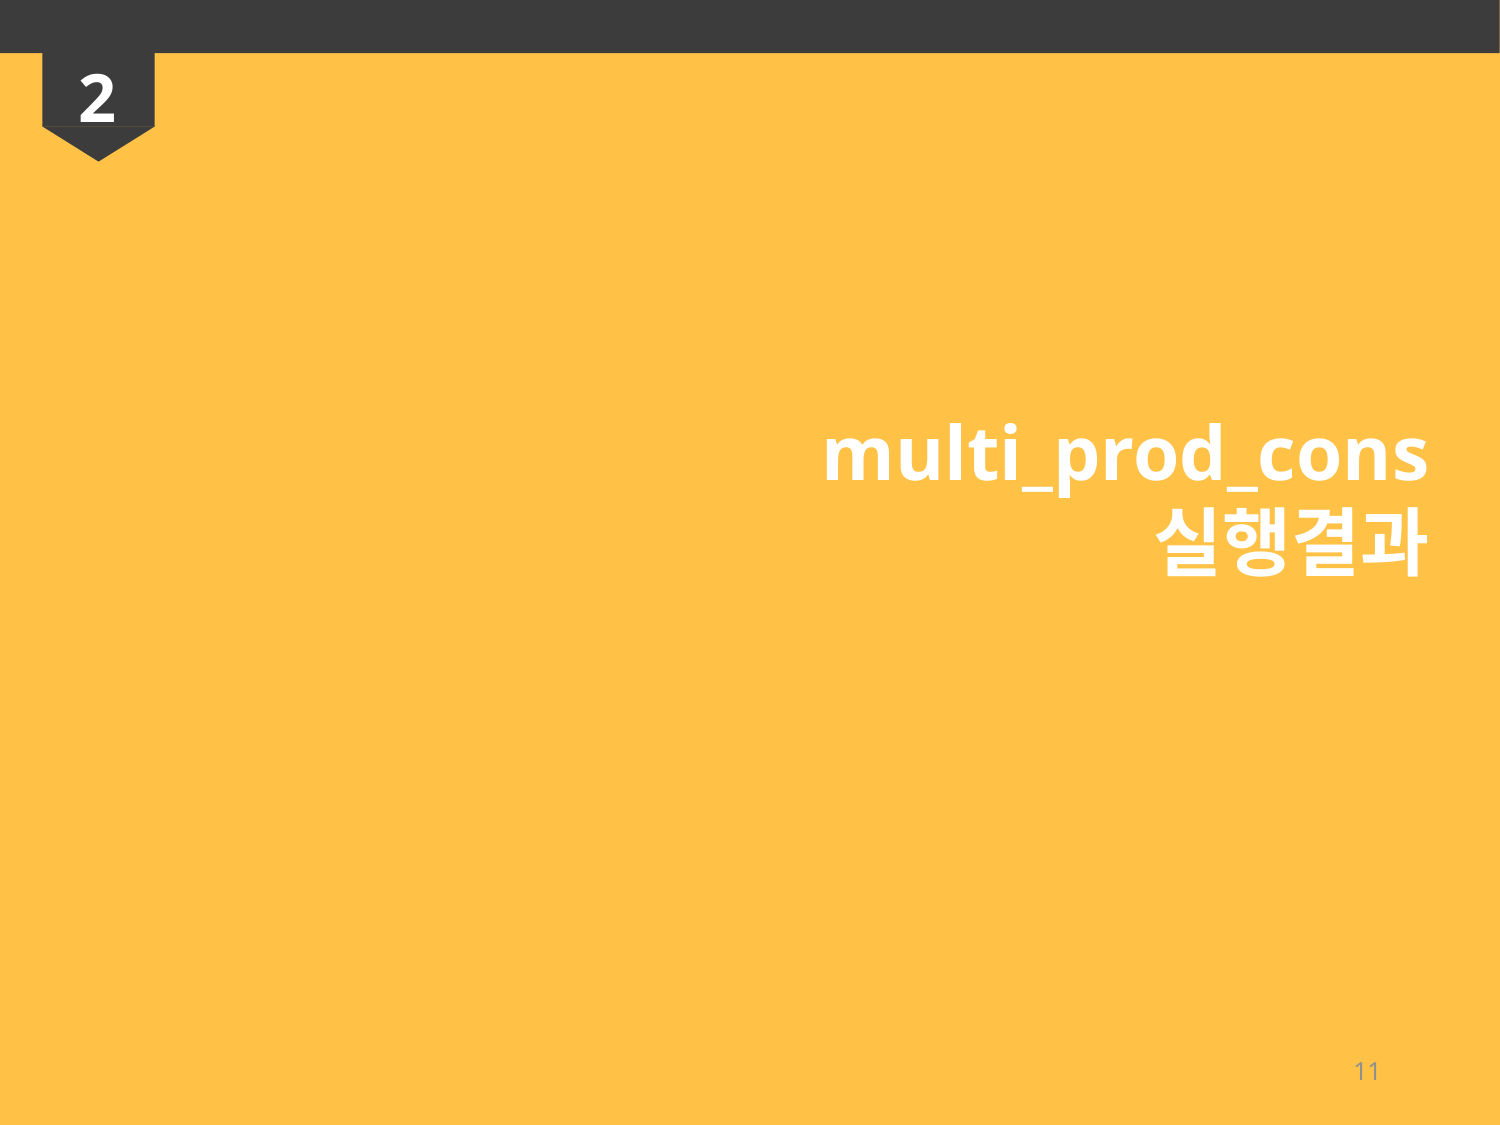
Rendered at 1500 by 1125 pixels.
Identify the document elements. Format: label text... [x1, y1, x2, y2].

text_box [0, 0, 1500, 54]
text_box multi_prod_cons 실행결과 [768, 397, 1445, 593]
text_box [42, 49, 155, 162]
text_box 2 [63, 48, 163, 143]
slide_number 11 [1059, 1042, 1397, 1103]
